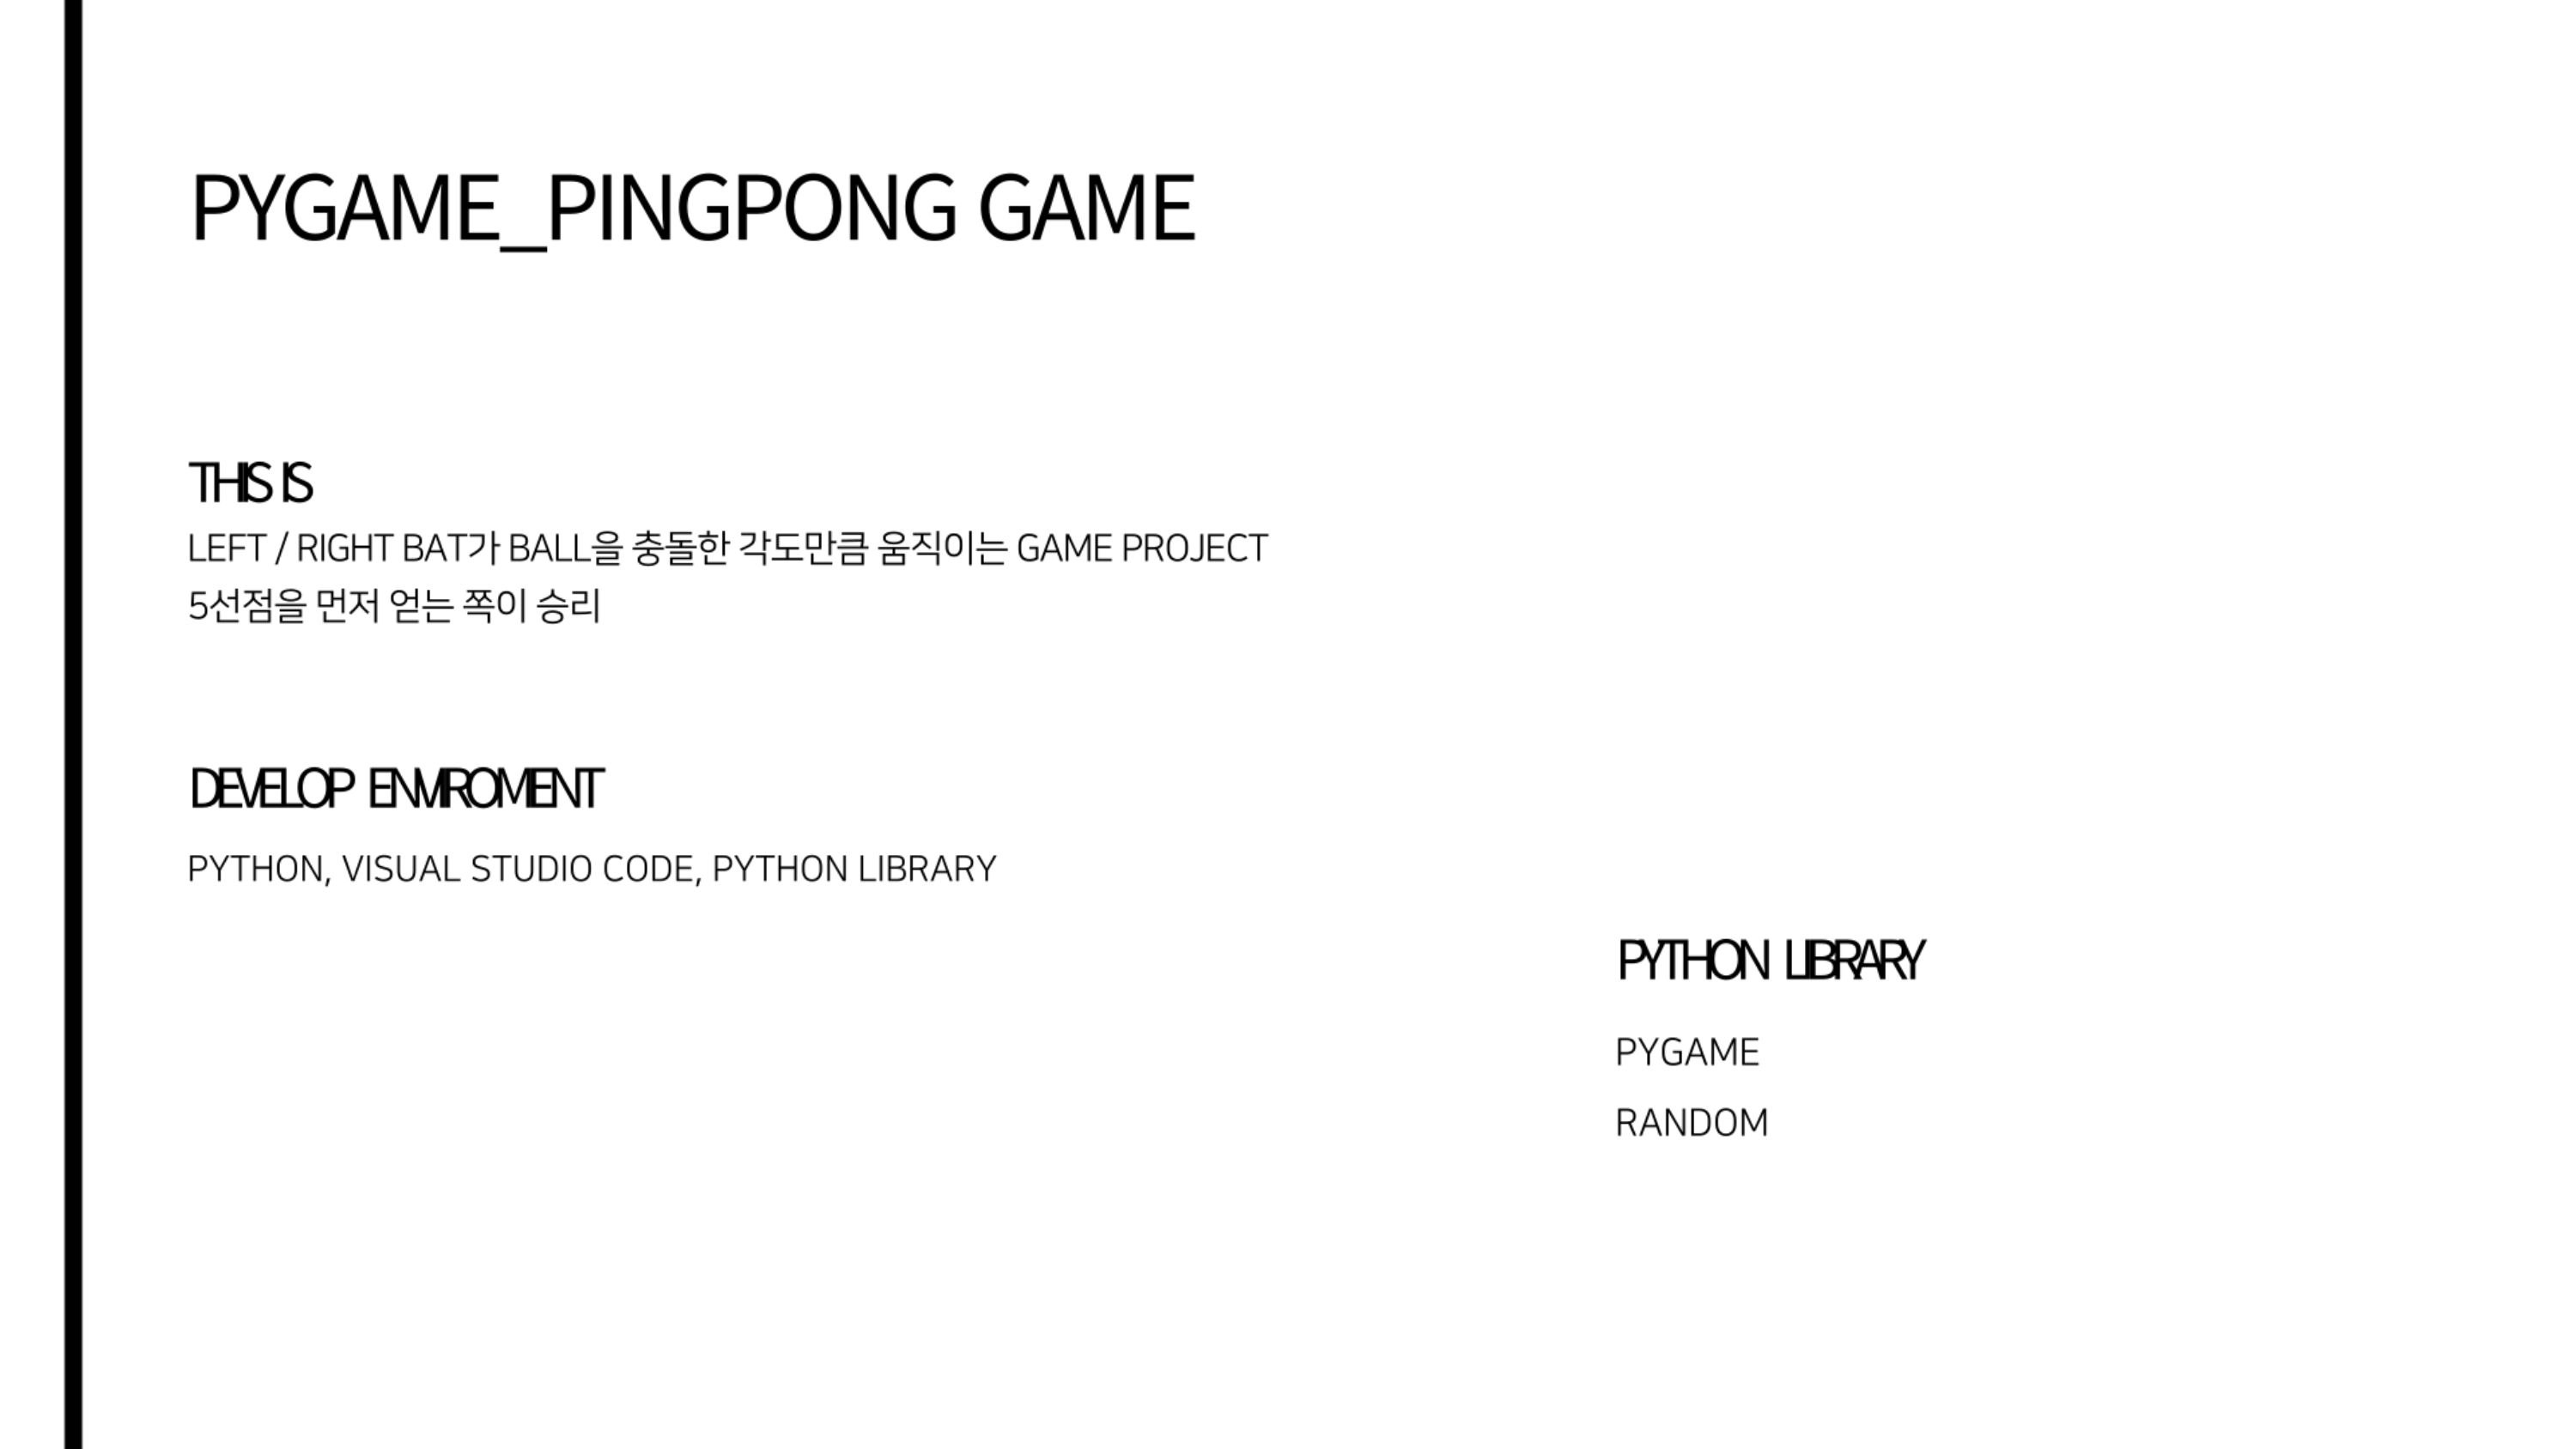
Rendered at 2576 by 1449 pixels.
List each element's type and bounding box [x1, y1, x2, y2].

picture [39, 785, 107, 1449]
picture [174, 127, 1240, 306]
picture [1607, 911, 1953, 1019]
text_box [0, 713, 823, 785]
picture [179, 433, 1288, 651]
picture [1609, 1022, 1788, 1167]
picture [39, 1, 107, 713]
picture [179, 739, 1015, 912]
